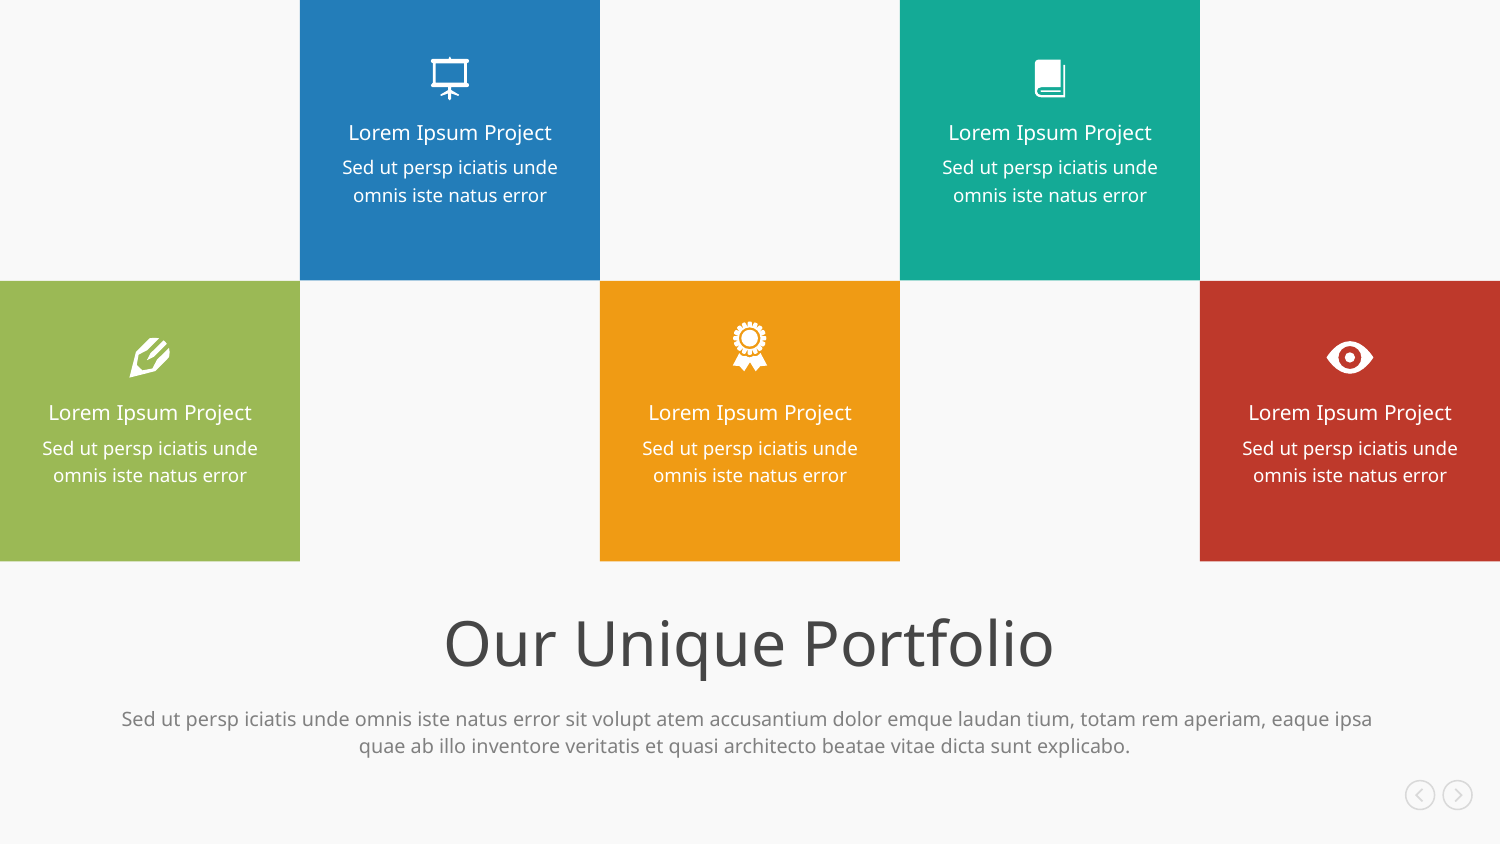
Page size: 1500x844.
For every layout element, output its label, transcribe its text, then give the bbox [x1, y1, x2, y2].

text_box [1199, 281, 1500, 562]
list Our Unique Portfolio [97, 608, 1403, 684]
text_box [0, 281, 301, 562]
picture [0, 0, 1500, 561]
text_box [37, 337, 263, 484]
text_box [637, 321, 863, 484]
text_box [337, 56, 563, 204]
text_box Sed ut persp iciatis unde omnis iste natus error sit volupt atem accusantium dolor emque laudan tium, totam rem aperiam, eaque ipsa quae ab illo inventore veritatis et quasi architecto beatae vitae dicta sunt explicabo. [97, 703, 1399, 758]
text_box [599, 281, 901, 562]
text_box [1237, 341, 1463, 484]
text_box [900, 0, 1199, 280]
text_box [937, 59, 1163, 204]
text_box [300, 0, 599, 280]
